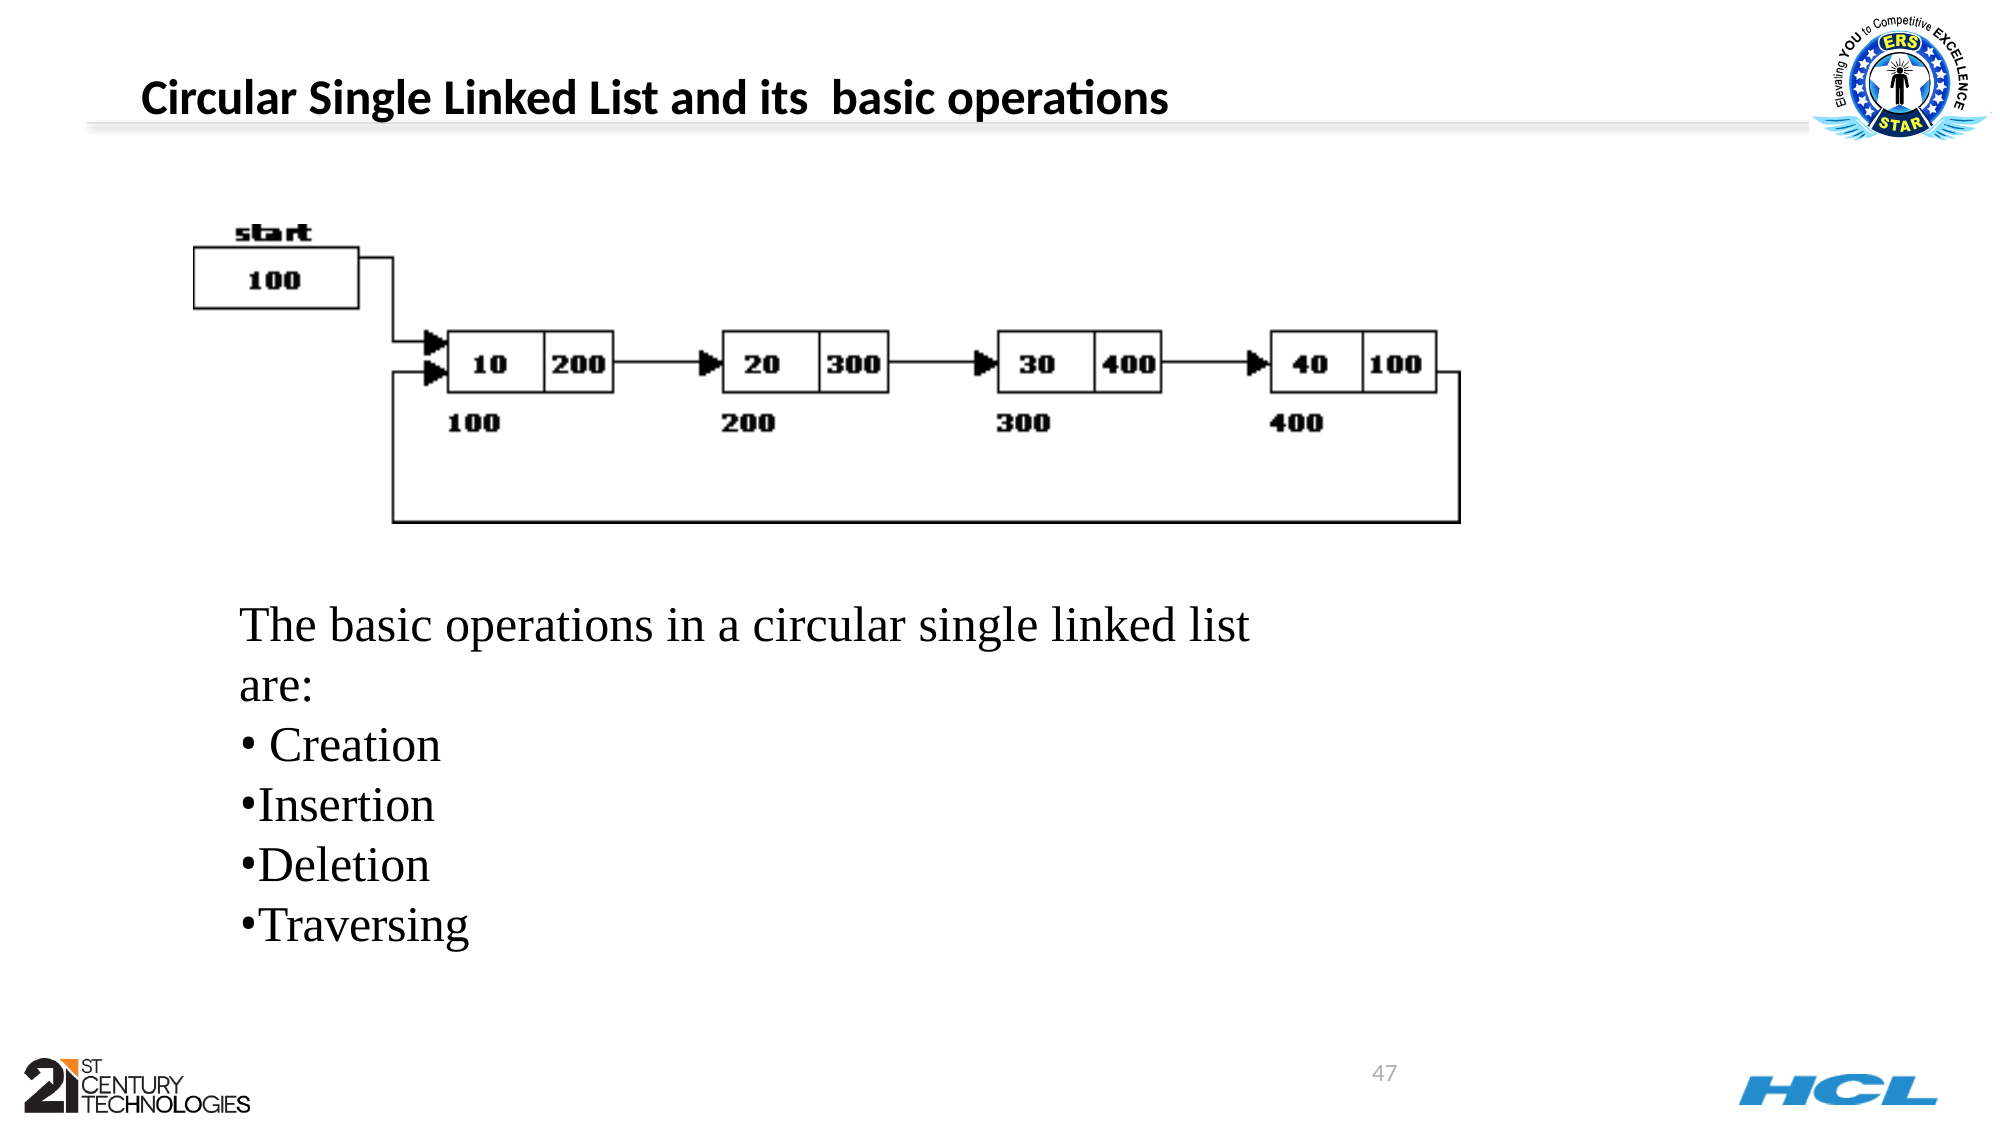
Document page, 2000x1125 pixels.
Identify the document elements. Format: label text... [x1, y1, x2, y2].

picture [1739, 1074, 1938, 1105]
text_box The basic operations in a circular single linked list are: Creation Insertion Deletion Traversing [237, 589, 1331, 952]
title Circular Single Linked List and its basic operations [106, 0, 1647, 189]
picture [24, 1058, 250, 1113]
picture [193, 224, 1461, 525]
picture [1809, 10, 2000, 144]
slide_number 47 [1365, 746, 1417, 1125]
